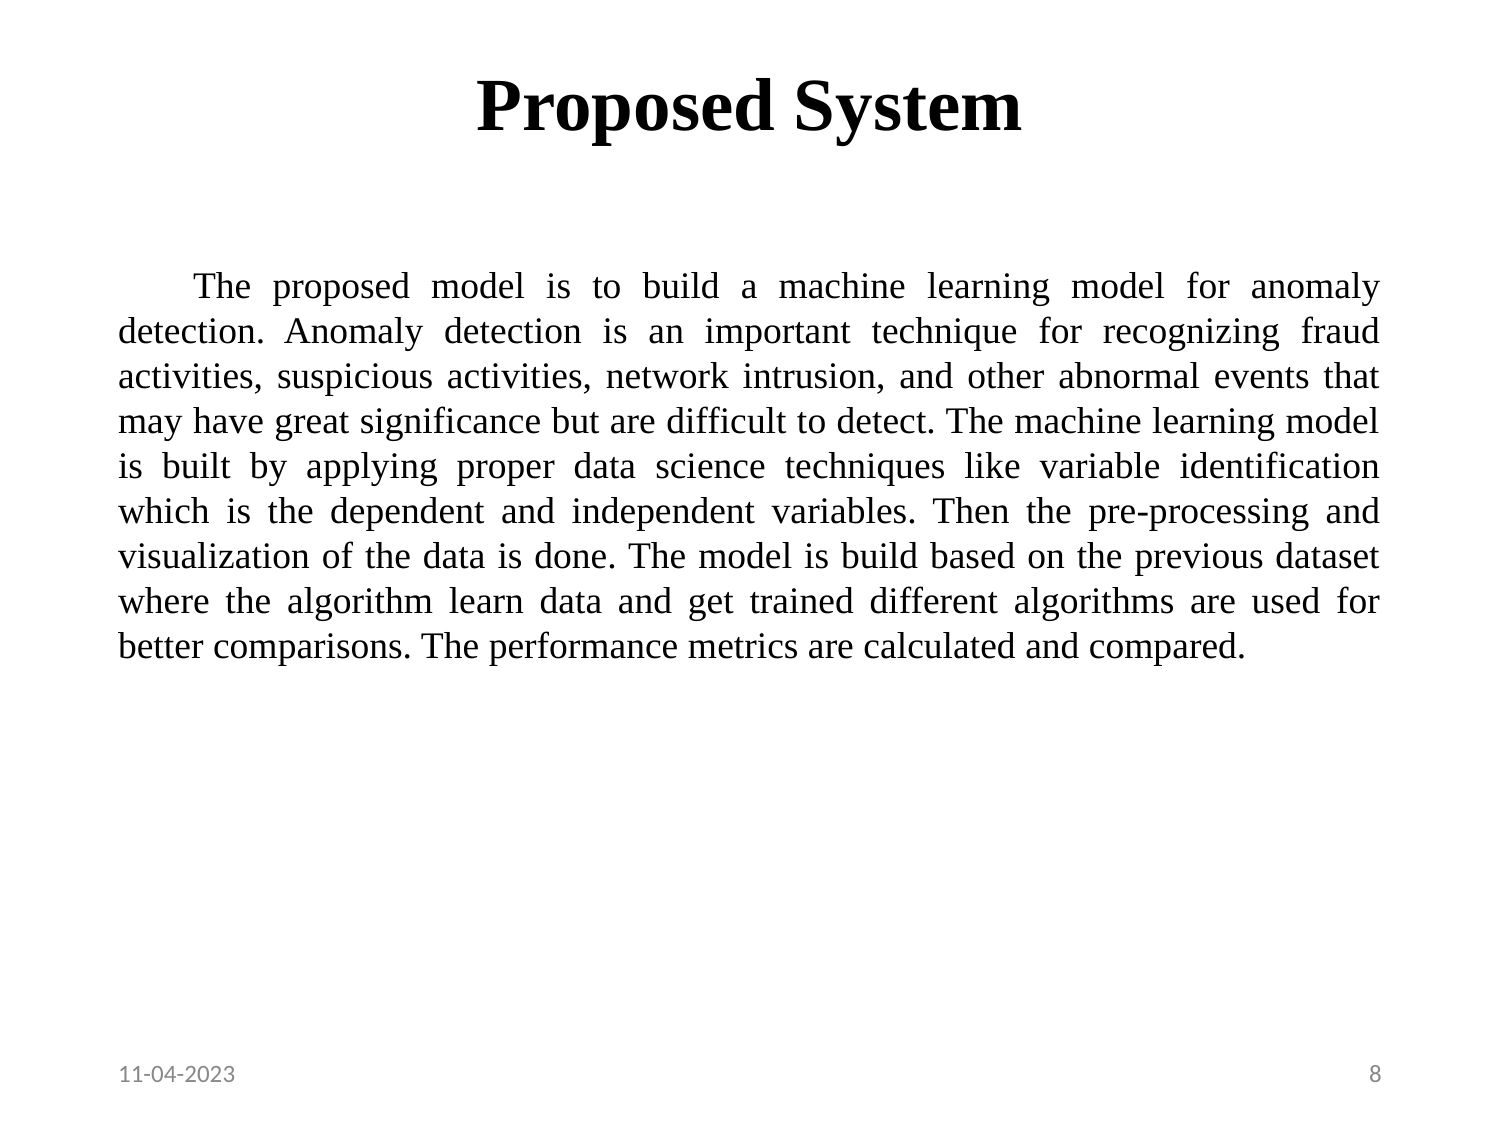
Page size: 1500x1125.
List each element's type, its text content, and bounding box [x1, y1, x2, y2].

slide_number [103, 1042, 441, 1103]
title Proposed System [103, 62, 1397, 150]
text_box The proposed model is to build a machine learning model for anomaly detection. Anomaly detection is an important technique for recognizing fraud activities, suspicious activities, network intrusion, and other abnormal events that may have great significance but are difficult to detect. The machine learning model is built by applying proper data science techniques like variable identification which is the dependent and independent variables. Then the pre-processing and visualization of the data is done. The model is build based on the previous dataset where the algorithm learn data and get trained different algorithms are used for better comparisons. The performance metrics are calculated and compared. [103, 253, 1397, 674]
slide_number ‹#› [1059, 1042, 1397, 1103]
